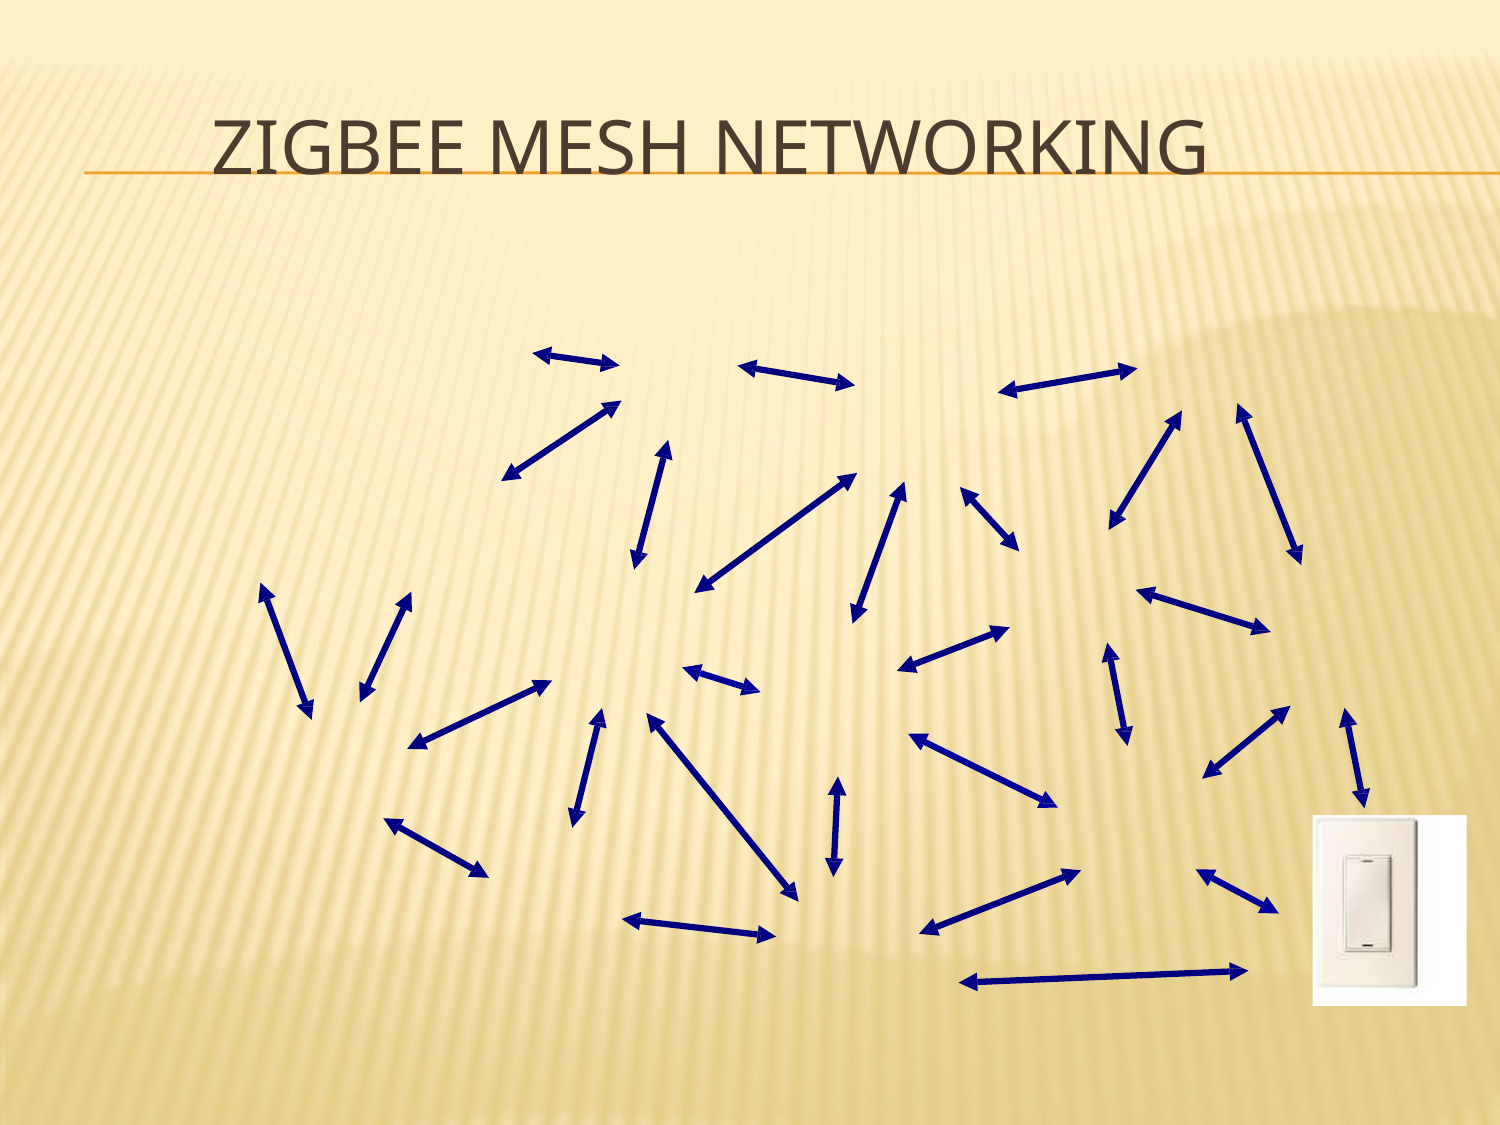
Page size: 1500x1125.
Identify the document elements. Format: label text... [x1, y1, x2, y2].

text_box [959, 486, 1020, 552]
text_box [1235, 403, 1304, 566]
text_box [824, 776, 847, 878]
text_box [567, 708, 607, 828]
text_box [1339, 707, 1371, 809]
text_box [908, 733, 1059, 808]
text_box [1108, 410, 1182, 531]
text_box [896, 625, 1010, 673]
text_box [646, 712, 799, 902]
text_box [1202, 705, 1291, 779]
text_box [532, 346, 620, 373]
text_box [737, 359, 856, 392]
text_box [629, 439, 673, 570]
text_box [681, 664, 761, 696]
title ZigBee Mesh Networking [49, 48, 1475, 239]
text_box [621, 911, 777, 944]
text_box [383, 818, 489, 878]
text_box [407, 679, 553, 750]
text_box [997, 362, 1138, 399]
text_box [1101, 642, 1134, 746]
text_box [958, 962, 1249, 992]
text_box [1195, 869, 1279, 914]
text_box [694, 472, 858, 594]
text_box [850, 481, 907, 624]
text_box [258, 582, 314, 720]
text_box [359, 591, 412, 703]
text_box [1135, 586, 1271, 636]
text_box [918, 868, 1082, 936]
text_box [1312, 815, 1467, 1006]
text_box [501, 400, 622, 482]
